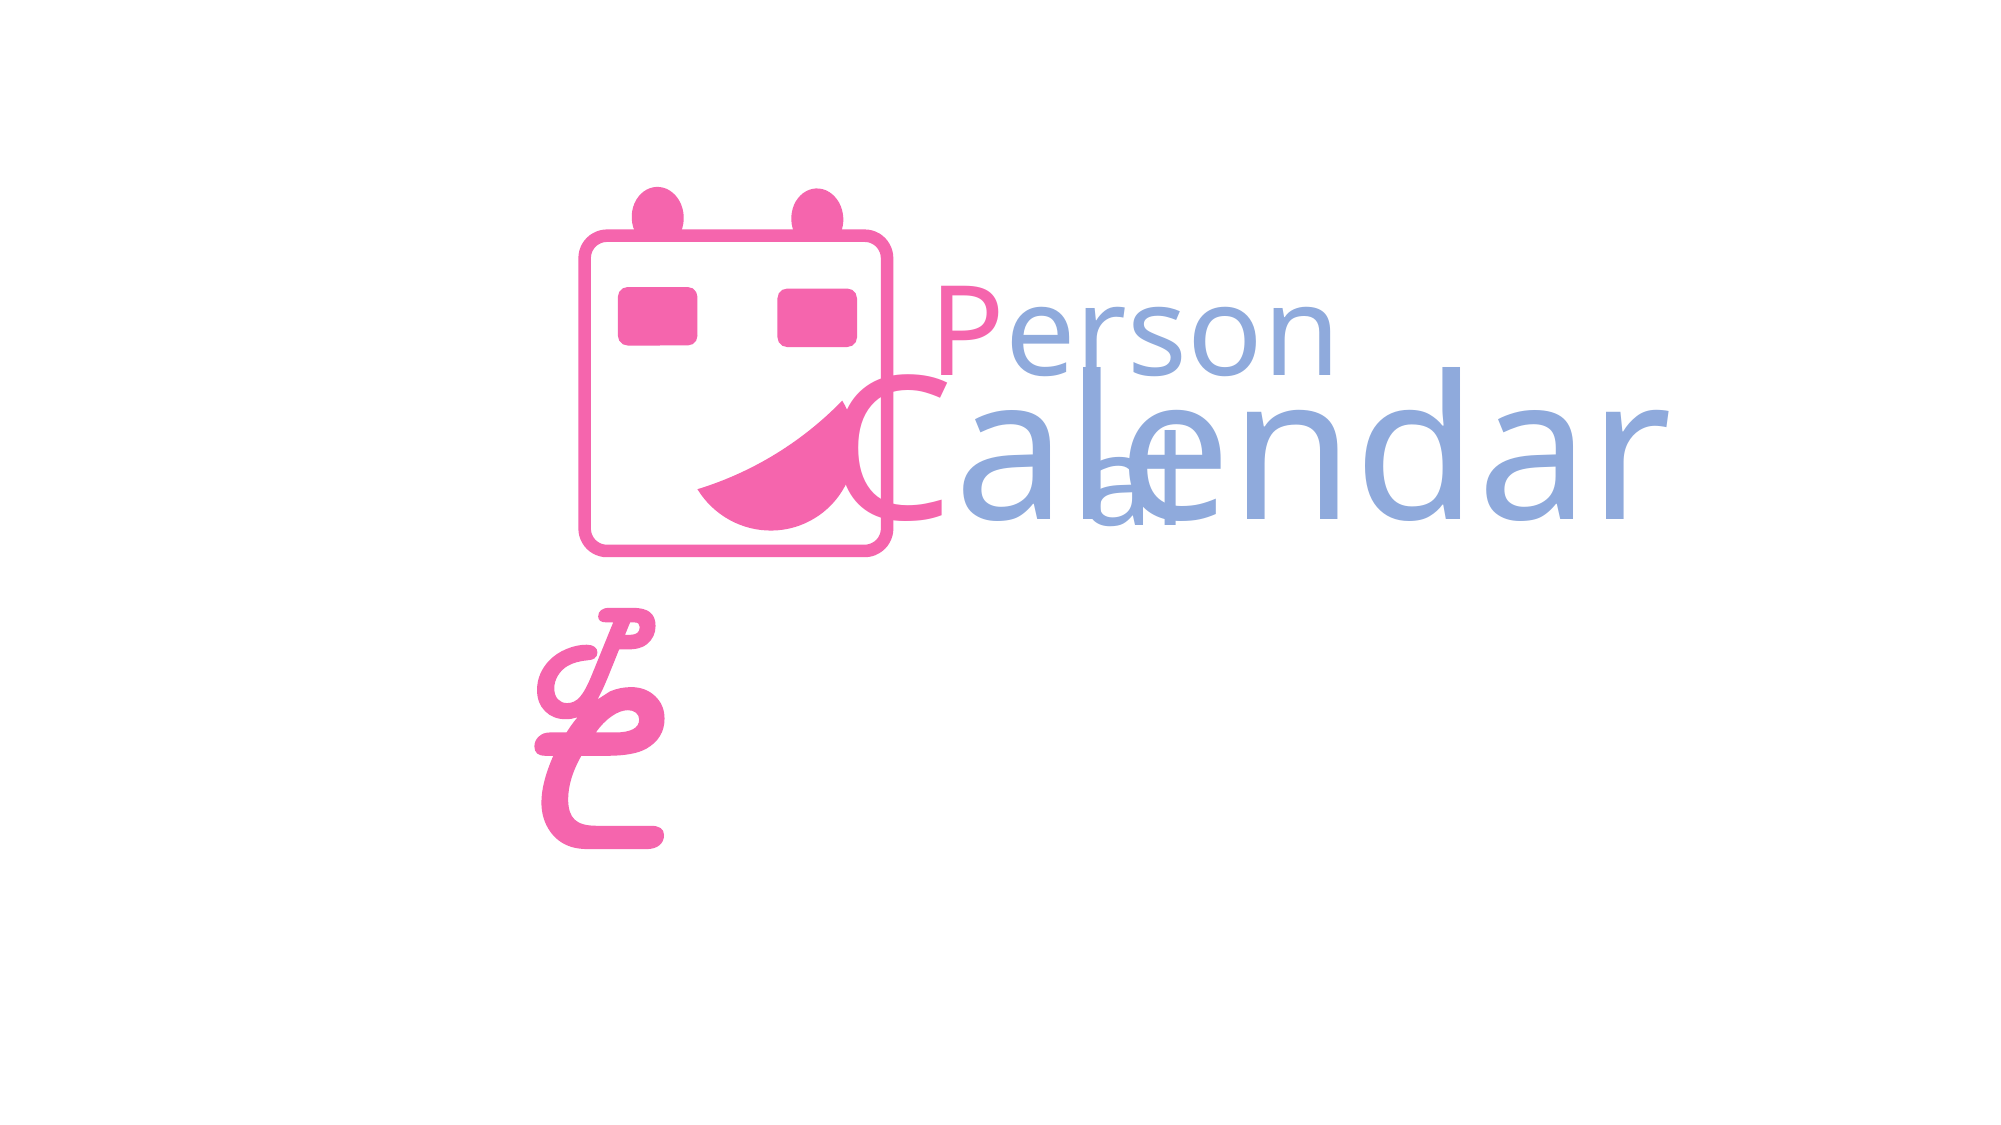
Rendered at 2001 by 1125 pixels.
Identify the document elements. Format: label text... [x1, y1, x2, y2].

text_box [534, 607, 665, 850]
text_box [776, 287, 859, 349]
text_box [695, 426, 812, 532]
text_box [630, 185, 685, 234]
text_box Calendar [812, 311, 1688, 567]
text_box [616, 285, 699, 347]
text_box Personal [887, 242, 1384, 311]
text_box [790, 187, 845, 234]
text_box [583, 234, 887, 553]
